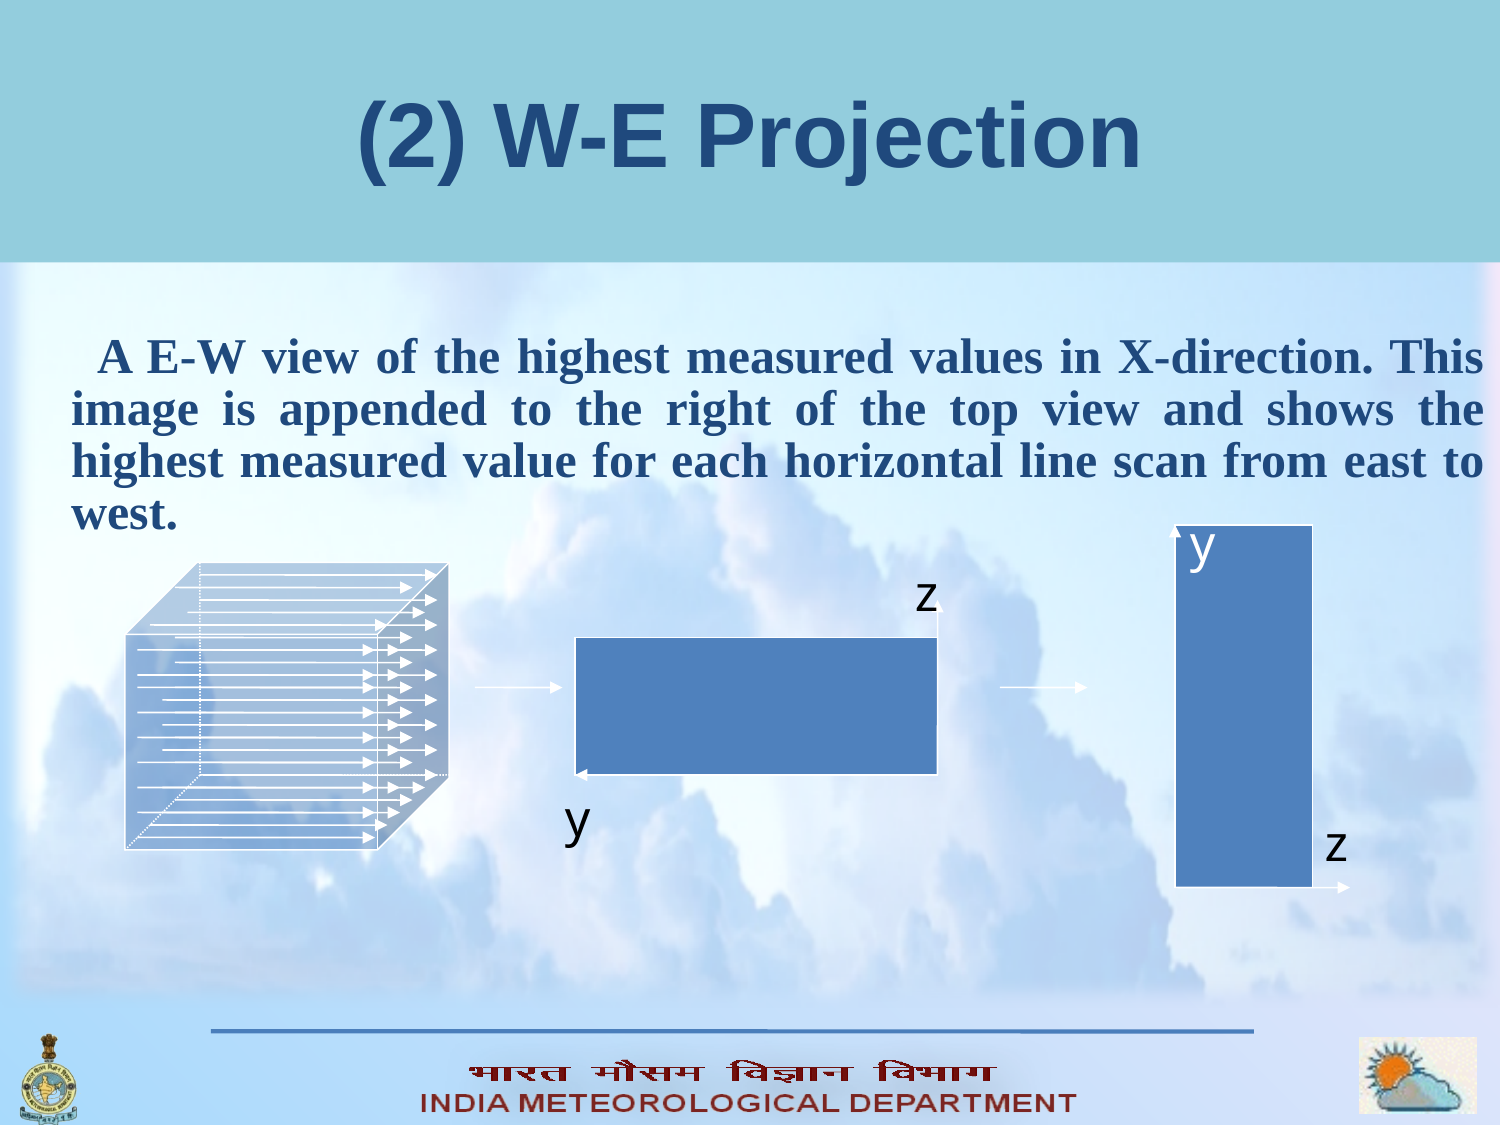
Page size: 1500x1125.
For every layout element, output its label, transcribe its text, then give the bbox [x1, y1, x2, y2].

title (2) W-E Projection [0, 0, 1500, 263]
text_box A E-W view of the highest measured values in X-direction. This image is appended to the right of the top view and shows the highest measured value for each horizontal line scan from east to west. [0, 263, 1500, 1019]
picture [1359, 1037, 1477, 1114]
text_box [124, 512, 1363, 888]
picture [16, 1031, 82, 1125]
